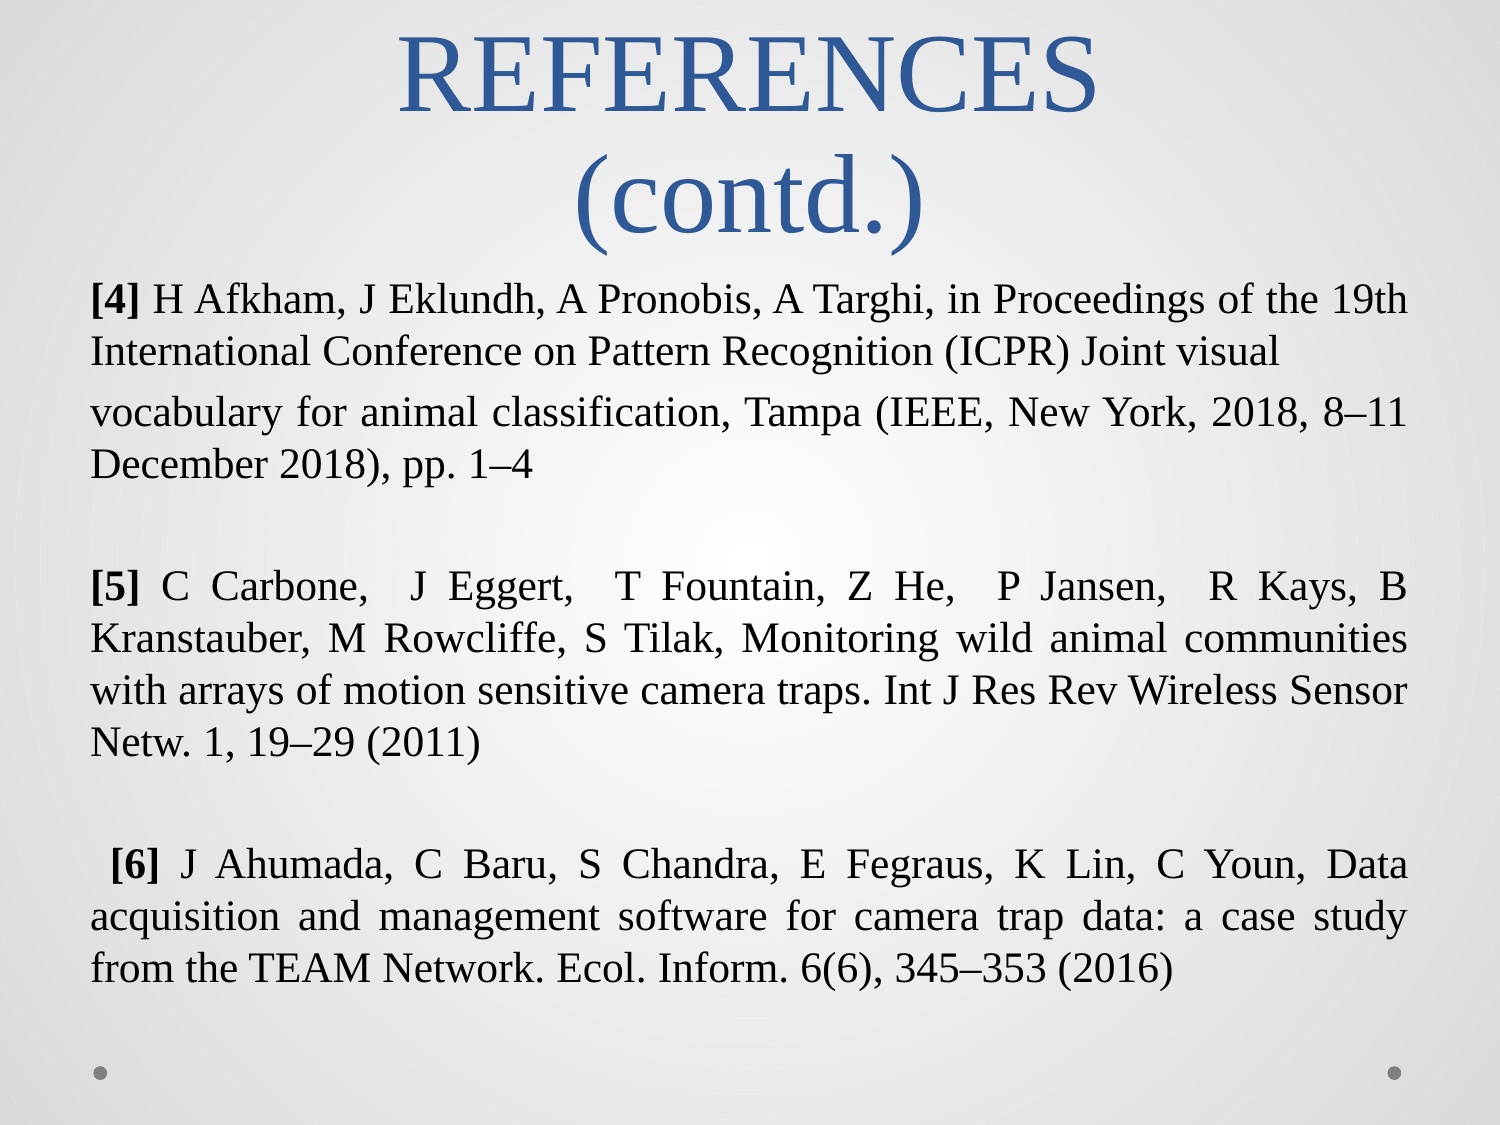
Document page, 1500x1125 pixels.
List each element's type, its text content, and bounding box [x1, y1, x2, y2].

title REFERENCES (contd.) [75, 32, 1425, 262]
list [4] H Afkham, J Eklundh, A Pronobis, A Targhi, in Proceedings of the 19th International Conference on Pattern Recognition (ICPR) Joint visual vocabulary for animal classification, Tampa (IEEE, New York, 2018, 8–11 December 2018), pp. 1–4 [5] C Carbone, J Eggert, T Fountain, Z He, P Jansen, R Kays, B Kranstauber, M Rowcliffe, S Tilak, Monitoring wild animal communities with arrays of motion sensitive camera traps. Int J Res Rev Wireless Sensor Netw. 1, 19–29 (2011) [6] J Ahumada, C Baru, S Chandra, E Fegraus, K Lin, C Youn, Data acquisition and management software for camera trap data: a case study from the TEAM Network. Ecol. Inform. 6(6), 345–353 (2016) [75, 262, 1425, 1005]
